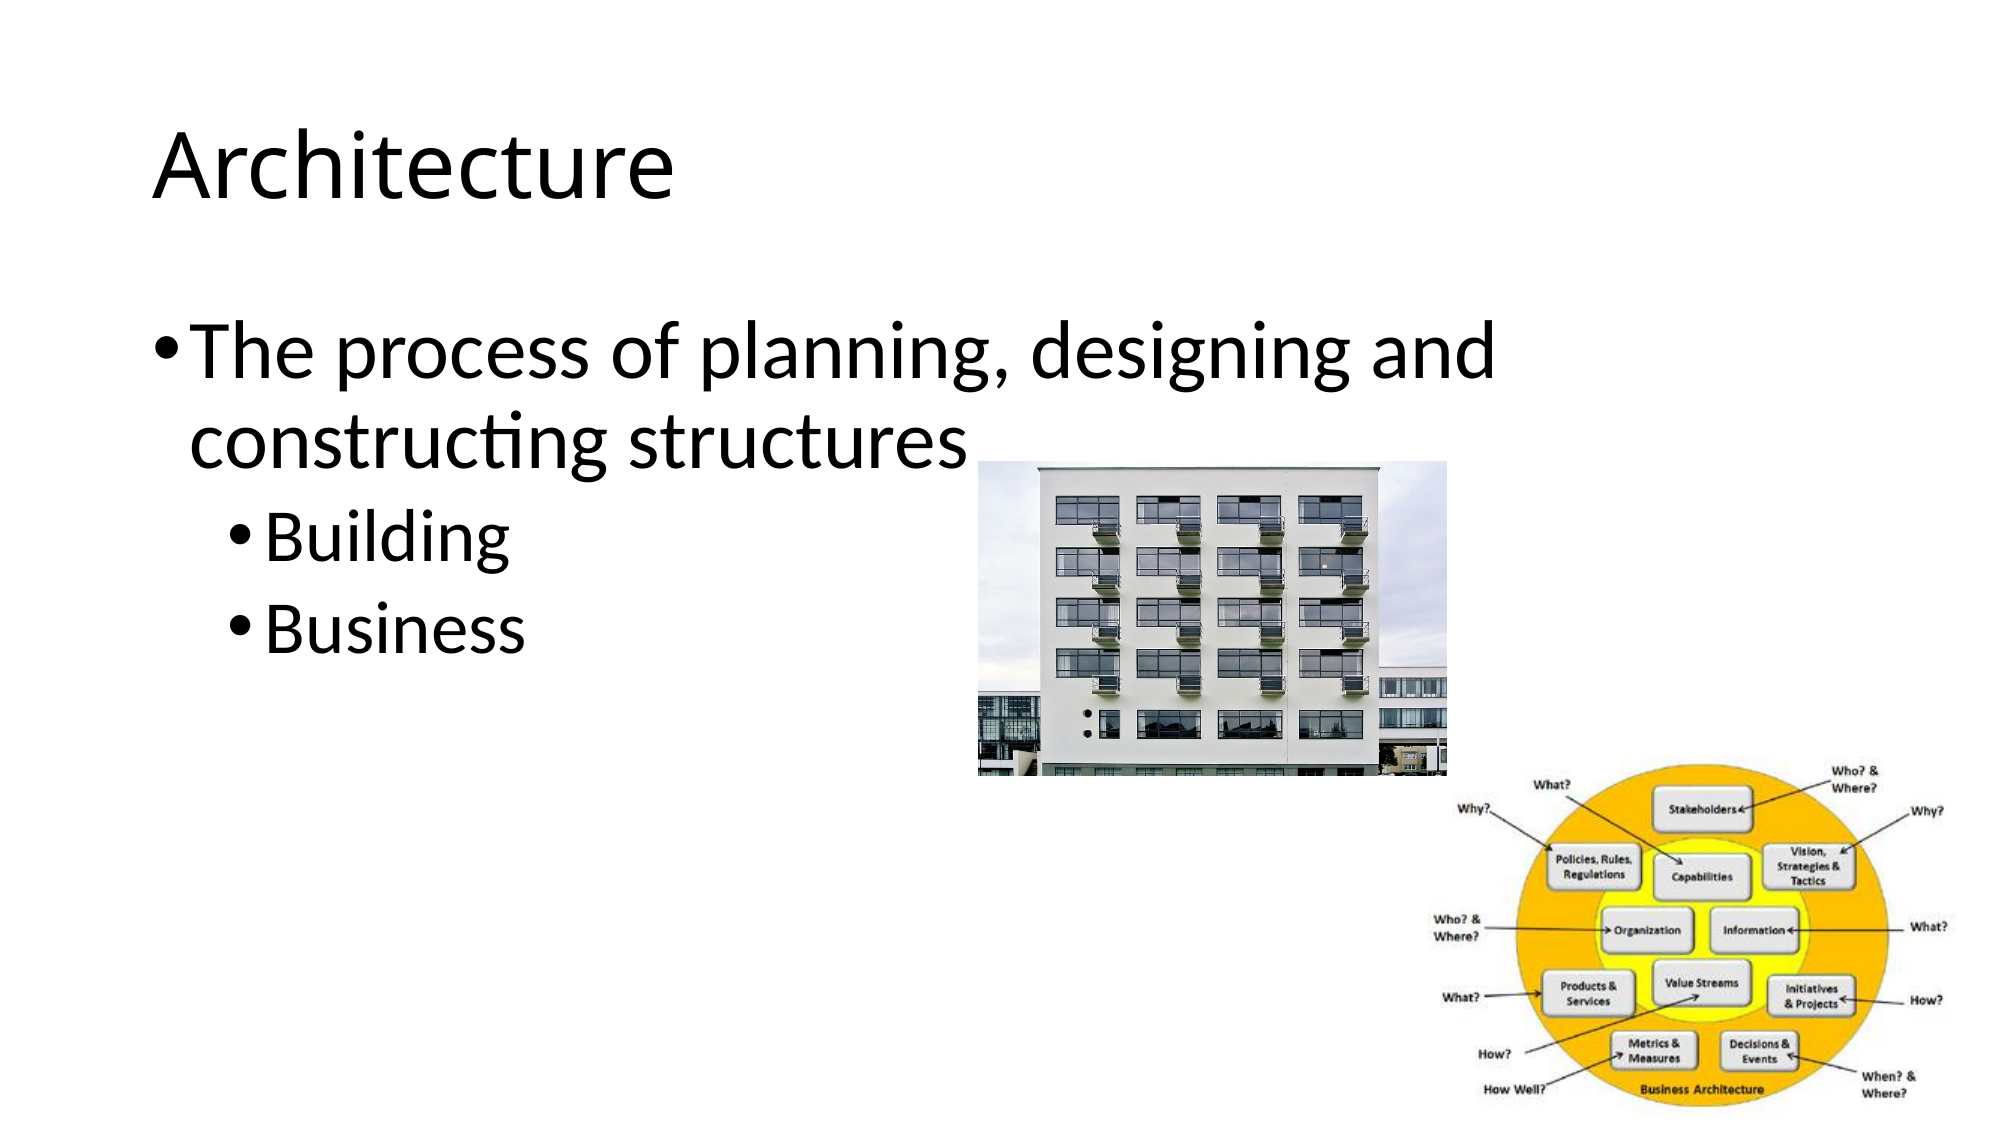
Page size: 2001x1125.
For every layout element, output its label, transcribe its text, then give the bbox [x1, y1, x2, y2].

picture [977, 461, 1977, 1125]
title Architecture [137, 59, 1863, 278]
list The process of planning, designing and constructing structures Building Business [137, 299, 1863, 1014]
